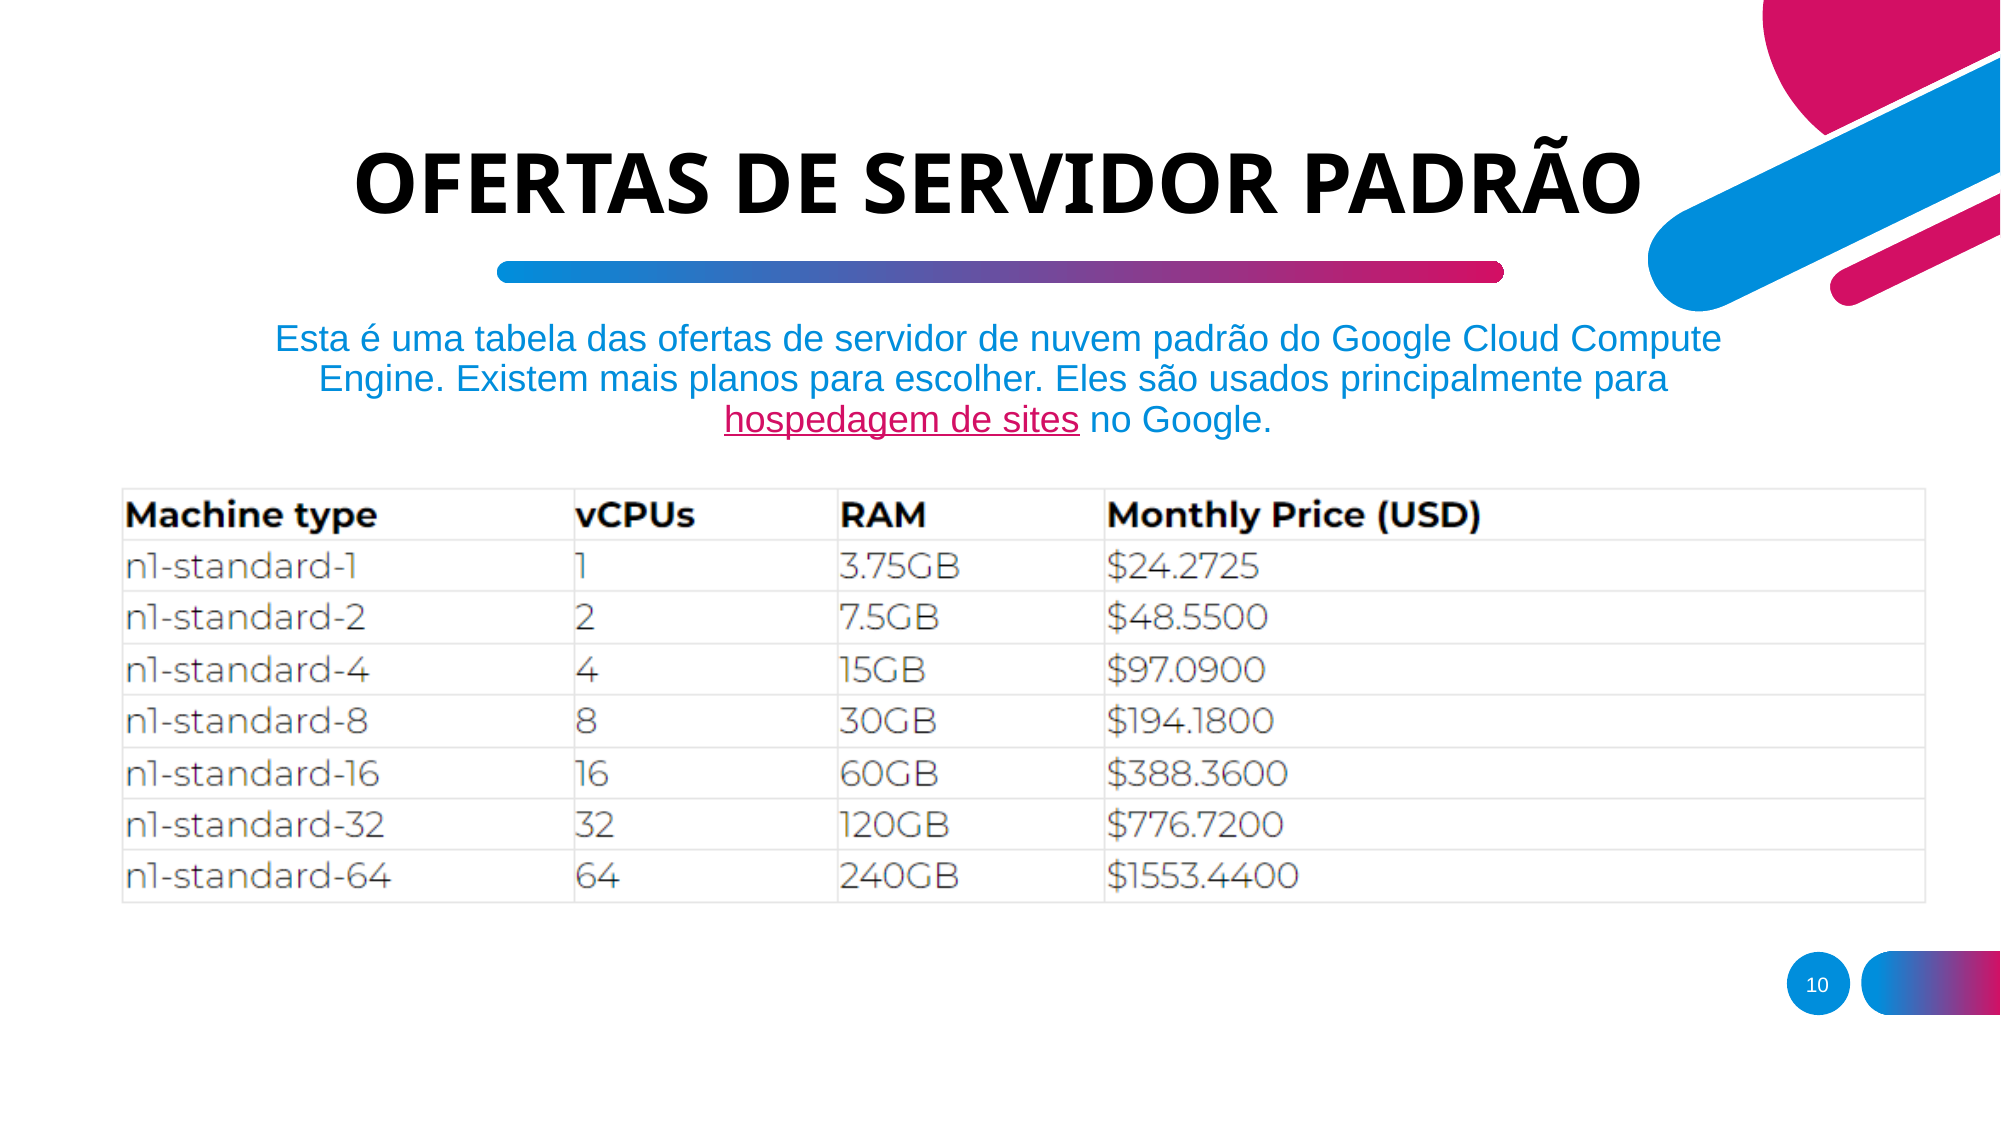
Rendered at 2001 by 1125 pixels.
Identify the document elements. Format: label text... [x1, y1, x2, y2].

picture [100, 456, 1957, 924]
list Esta é uma tabela das ofertas de servidor de nuvem padrão do Google Cloud Compute Engine. Existem mais planos para escolher. Eles são usados ​​principalmente para hospedagem de sites no Google. [136, 311, 1862, 427]
slide_number 10 [1772, 954, 1863, 1015]
title OFERTAS DE SERVIDOR PADRÃO [136, 128, 1862, 240]
